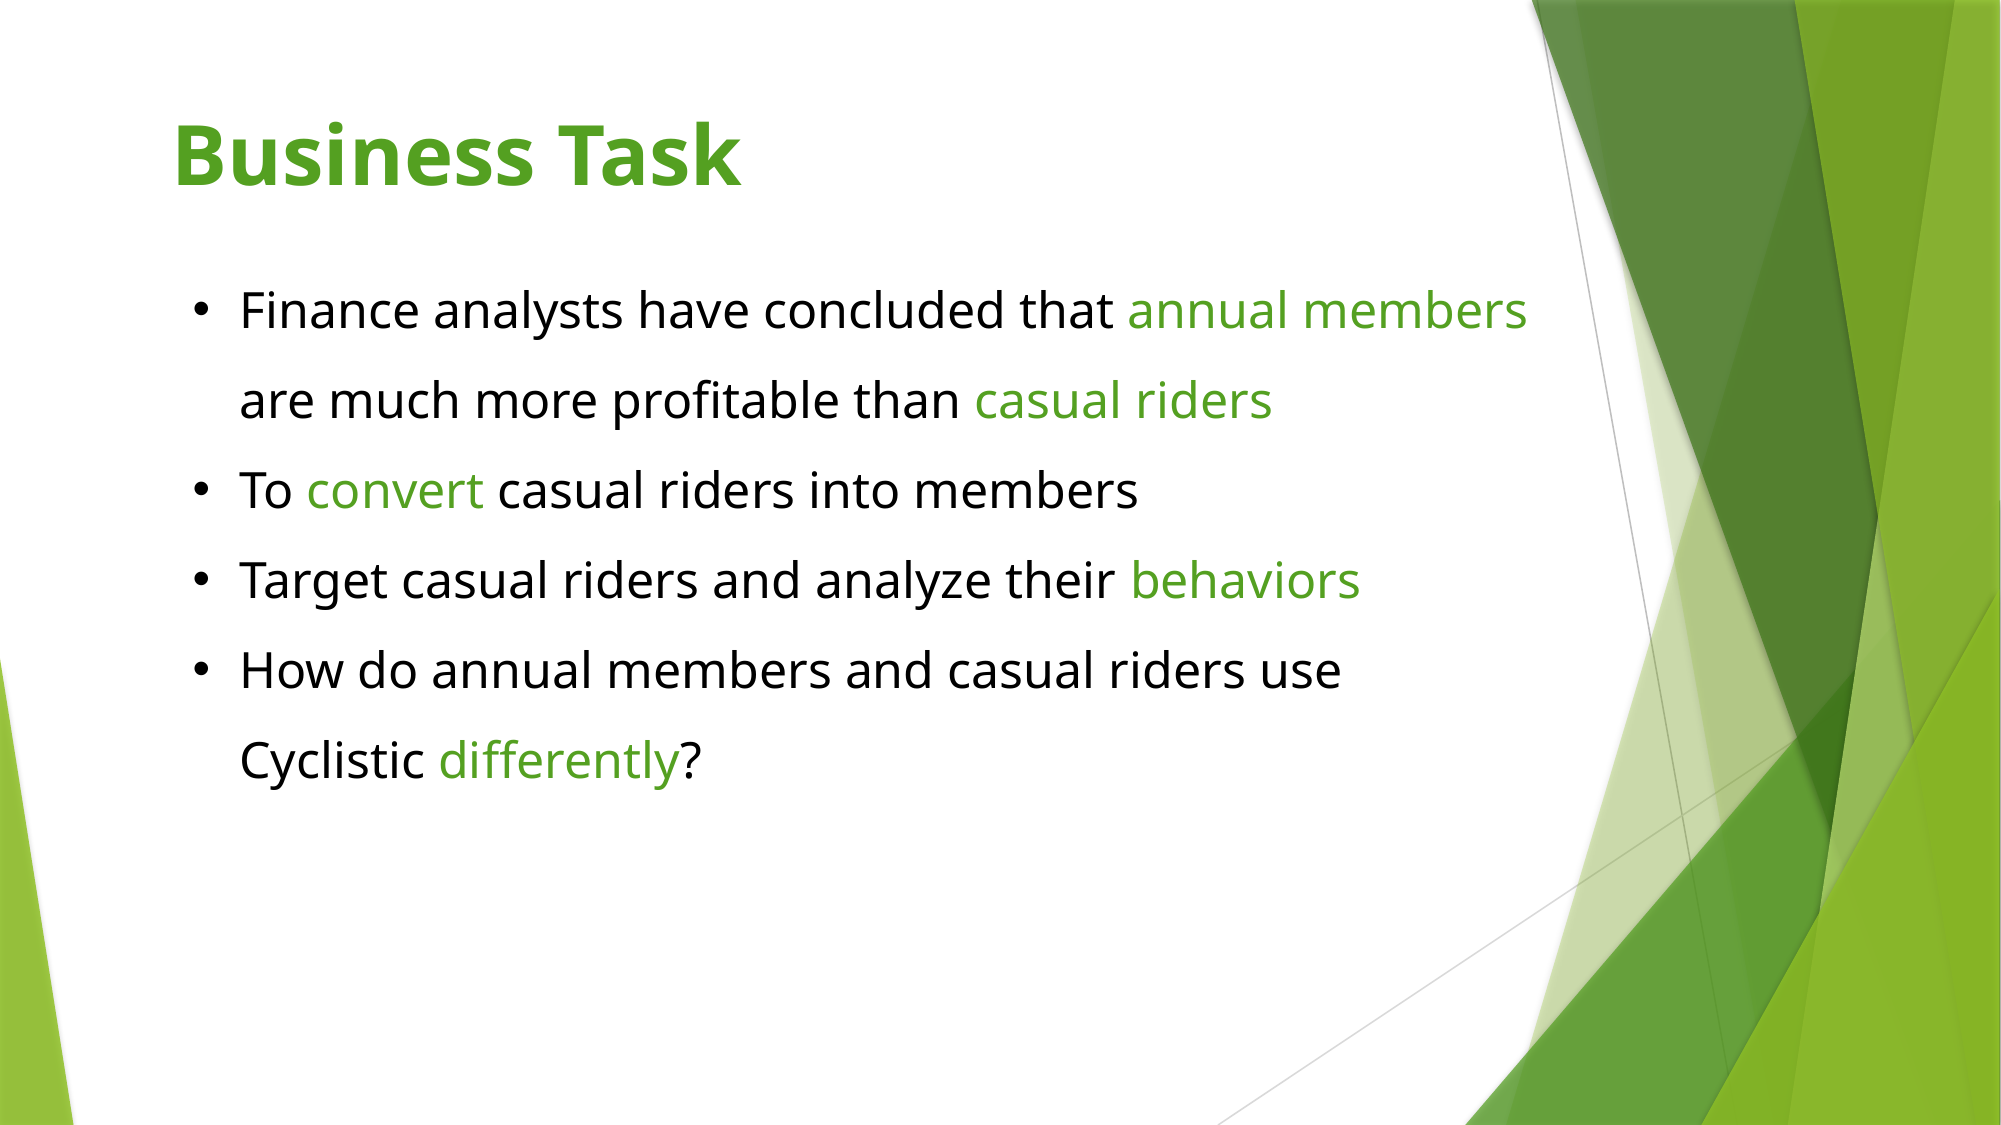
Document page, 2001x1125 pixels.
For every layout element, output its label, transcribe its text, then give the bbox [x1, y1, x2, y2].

text_box Finance analysts have concluded that annual members are much more profitable than casual riders To convert casual riders into members Target casual riders and analyze their behaviors How do annual members and casual riders use Cyclistic differently? [177, 241, 1555, 976]
text_box Business Task [157, 94, 758, 210]
